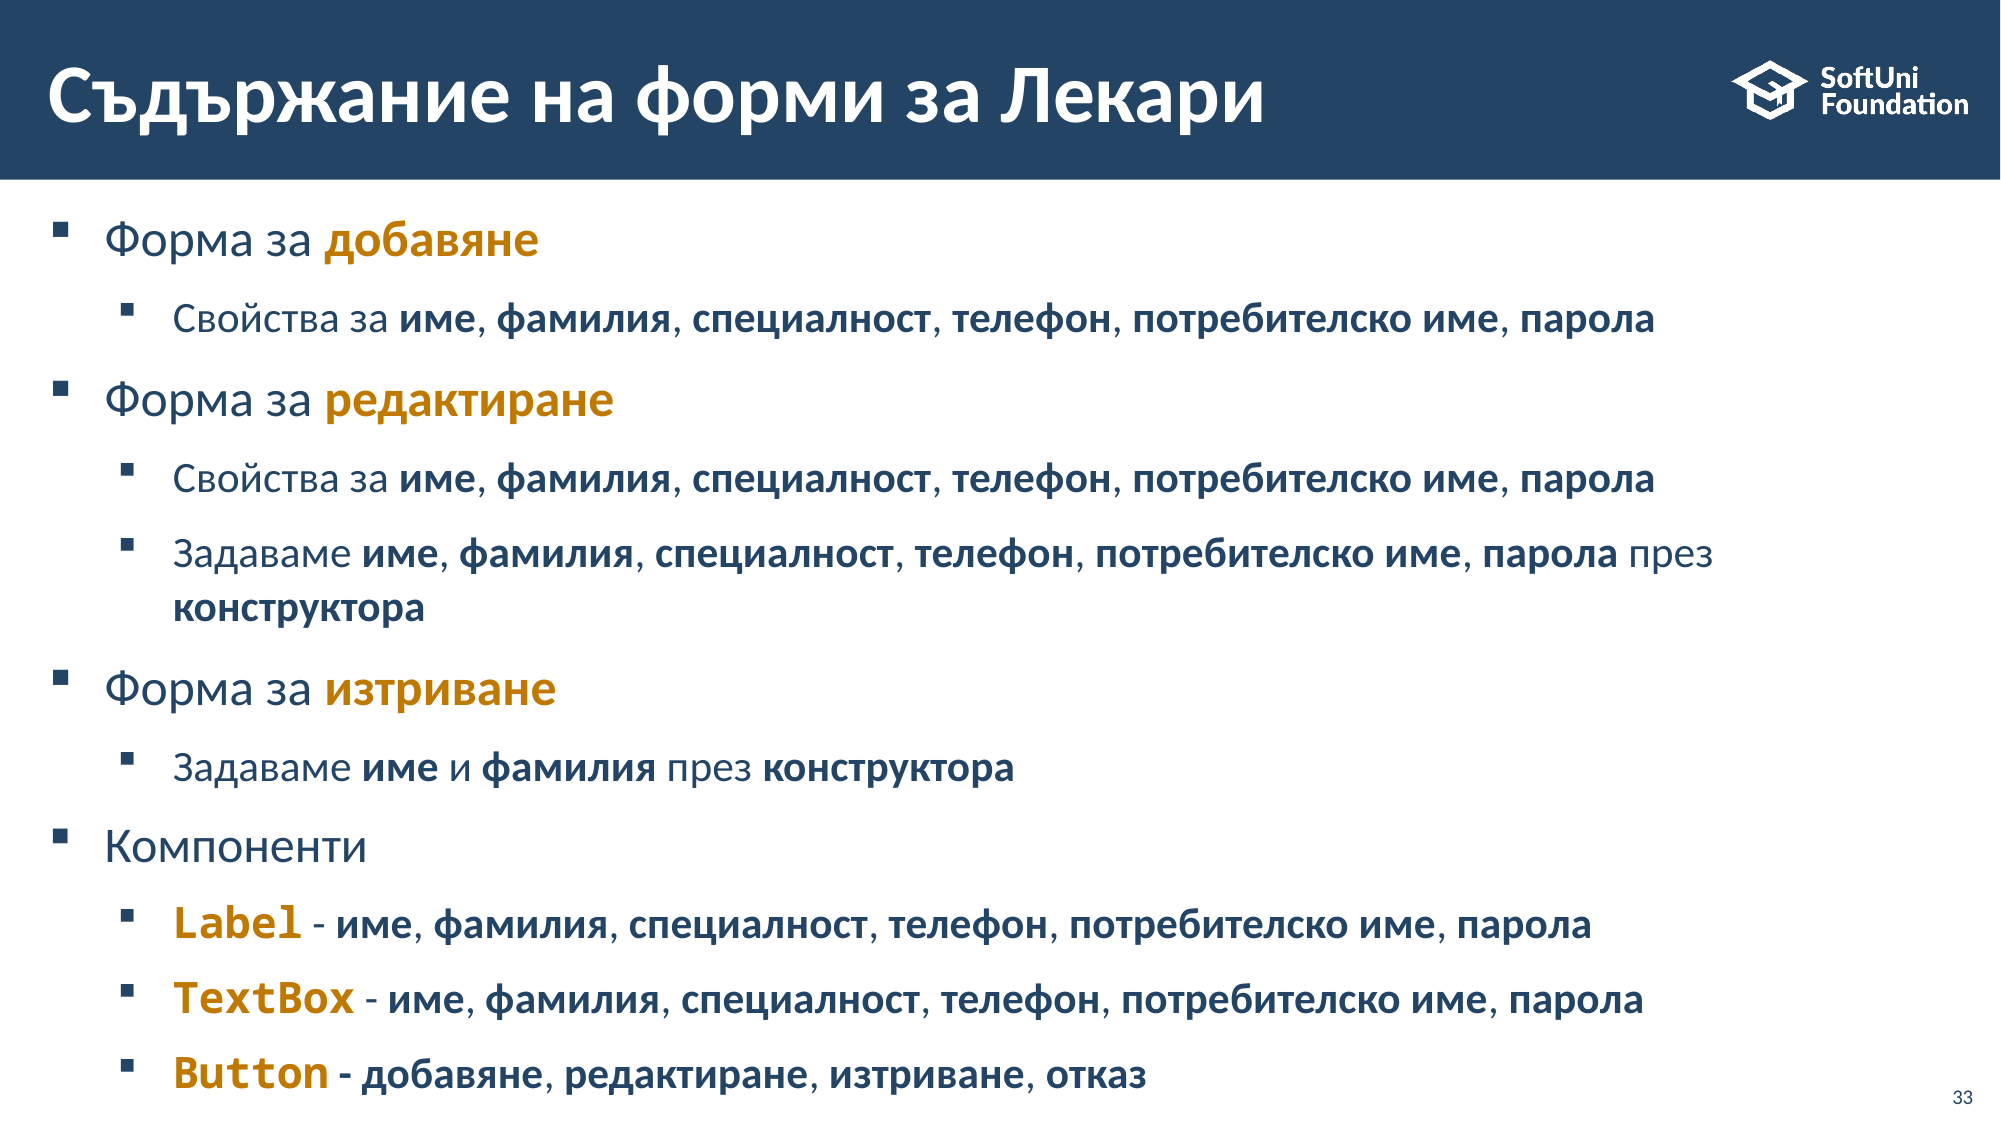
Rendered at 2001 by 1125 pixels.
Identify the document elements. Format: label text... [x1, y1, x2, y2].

slide_number 33 [1927, 1067, 1989, 1117]
picture [1731, 60, 1968, 120]
list Форма за добавяне Свойства за име, фамилия, специалност, телефон, потребителско име, парола Форма за редактиране Свойства за име, фамилия, специалност, телефон, потребителско име, парола Задаваме име, фамилия, специалност, телефон, потребителско име, парола през конструктора Форма за изтриване Задаваме име и фамилия през конструктора Компоненти Label - име, фамилия, специалност, телефон, потребителско име, парола TextBox - име, фамилия, специалност, телефон, потребителско име, парола Button - добавяне, редактиране, изтриване, отказ [31, 196, 1970, 1104]
title Съдържание на форми за Лекари [31, 16, 1716, 162]
